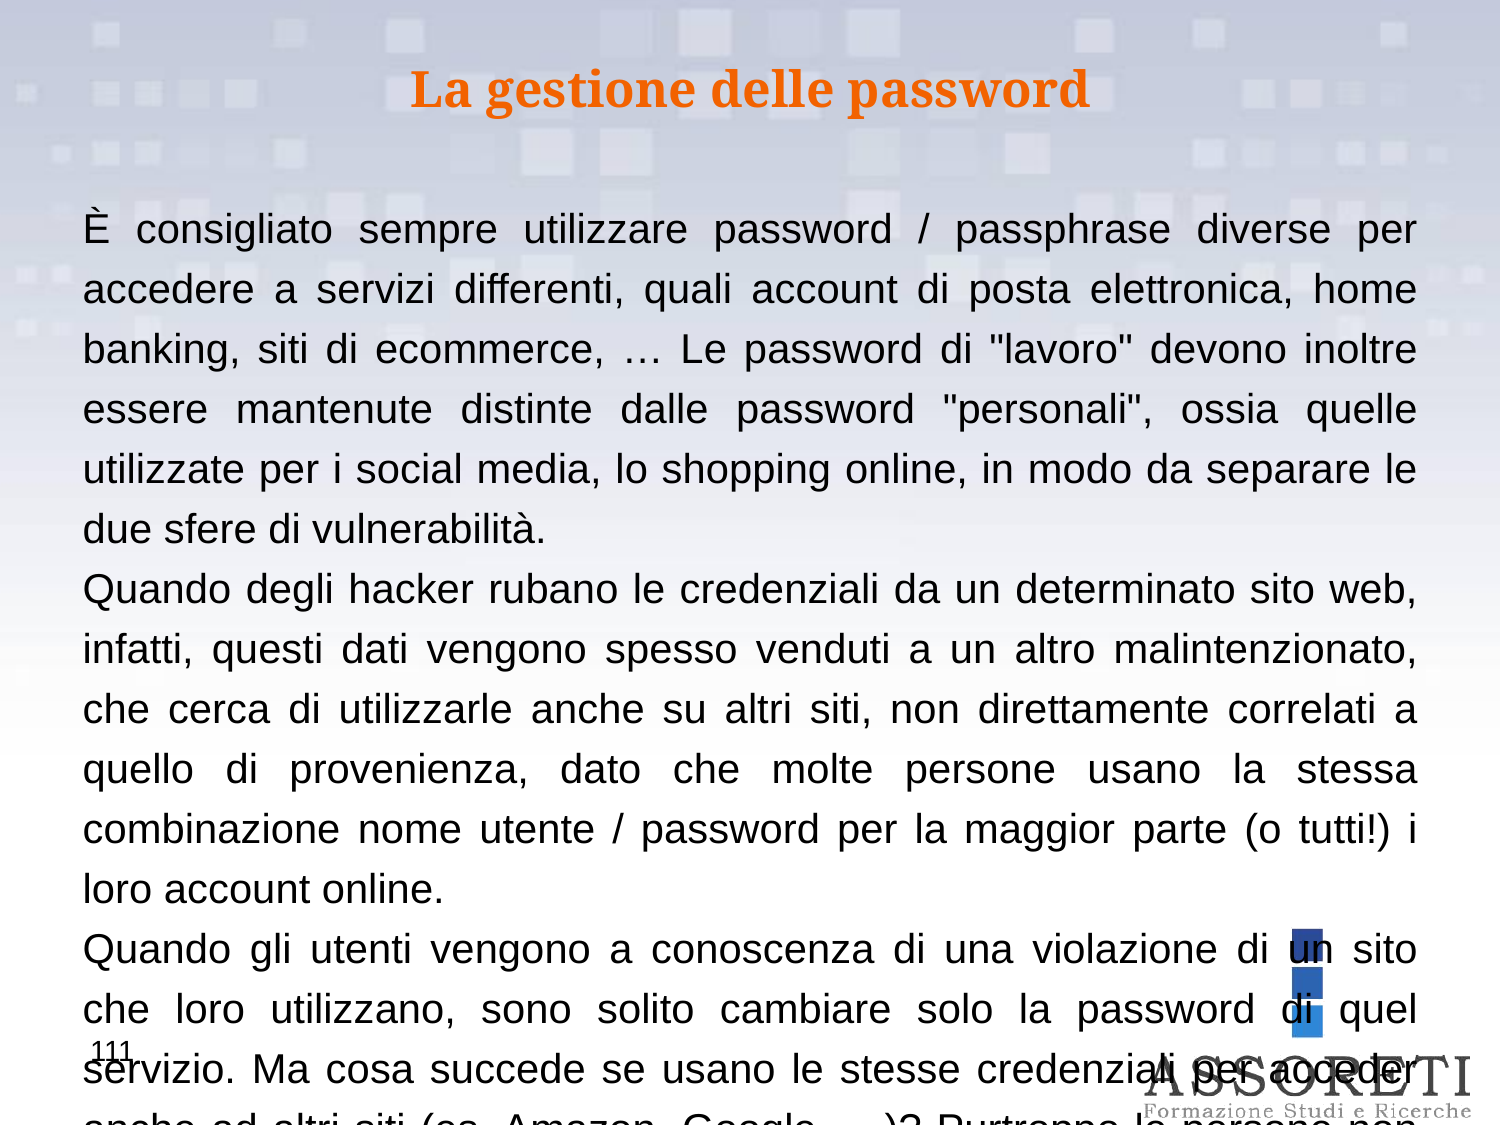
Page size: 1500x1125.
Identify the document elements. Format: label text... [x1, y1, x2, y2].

picture [0, 0, 1500, 1125]
text_box È consigliato sempre utilizzare password / passphrase diverse per accedere a servizi differenti, quali account di posta elettronica, home banking, siti di ecommerce, … Le password di "lavoro" devono inoltre essere mantenute distinte dalle password "personali", ossia quelle utilizzate per i social media, lo shopping online, in modo da separare le due sfere di vulnerabilità. Quando degli hacker rubano le credenziali da un determinato sito web, infatti, questi dati vengono spesso venduti a un altro malintenzionato, che cerca di utilizzarle anche su altri siti, non direttamente correlati a quello di provenienza, dato che molte persone usano la stessa combinazione nome utente / password per la maggior parte (o tutti!) i loro account online. Quando gli utenti vengono a conoscenza di una violazione di un sito che loro utilizzano, sono solito cambiare solo la password di quel servizio. Ma cosa succede se usano le stesse credenziali per acceder anche ad altri siti (es. Amazon, Google, …)? Purtroppo le persone non cambiano le credenziali per tutti questi accessi, rimanendo quindi esposte a rischi di violazione ed utilizzo illecito dei dati personali. [68, 184, 1434, 1125]
text_box La gestione delle password [72, 49, 1431, 125]
slide_number 111 [74, 1024, 426, 1103]
